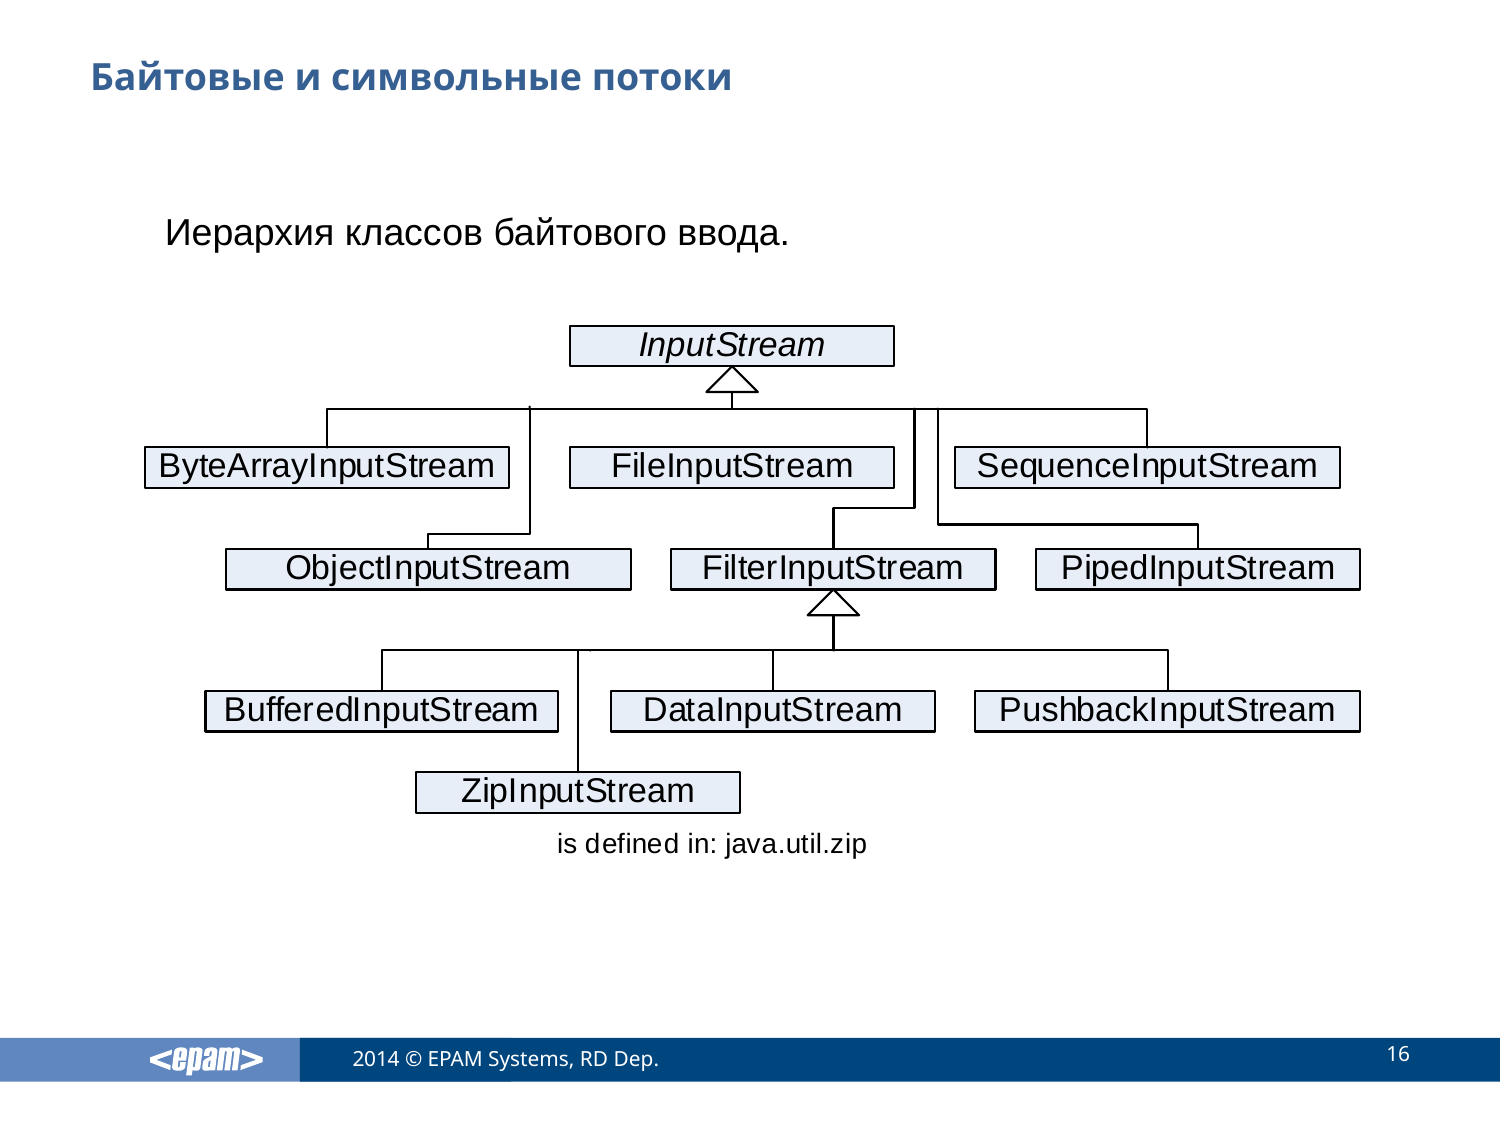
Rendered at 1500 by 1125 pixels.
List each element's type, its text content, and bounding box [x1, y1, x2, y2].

footer 2014 © EPAM Systems, RD Dep. [337, 1028, 738, 1088]
picture [137, 312, 1363, 875]
title Байтовые и символьные потоки [75, 45, 1425, 163]
list Иерархия классов байтового ввода. [150, 200, 1350, 268]
slide_number 16 [1262, 1025, 1425, 1085]
